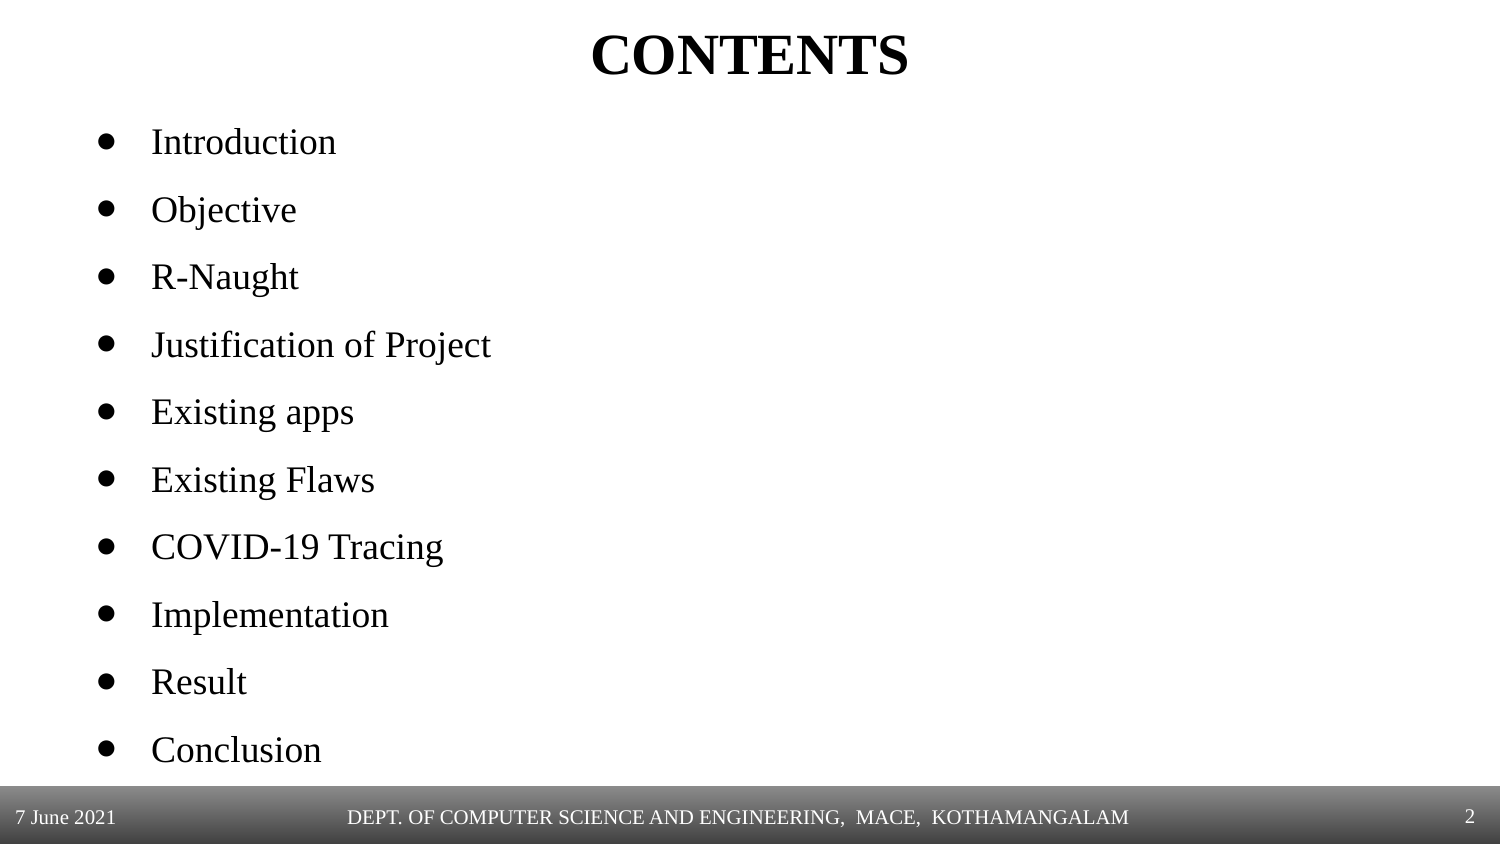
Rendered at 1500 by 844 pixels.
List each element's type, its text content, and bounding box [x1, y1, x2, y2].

slide_number ‹#› [1400, 786, 1491, 844]
list Introduction Objective R-Naught Justification of Project Existing apps Existing Flaws COVID-19 Tracing Implementation Result Conclusion [61, 79, 1293, 745]
title CONTENTS [51, 1, 1449, 96]
